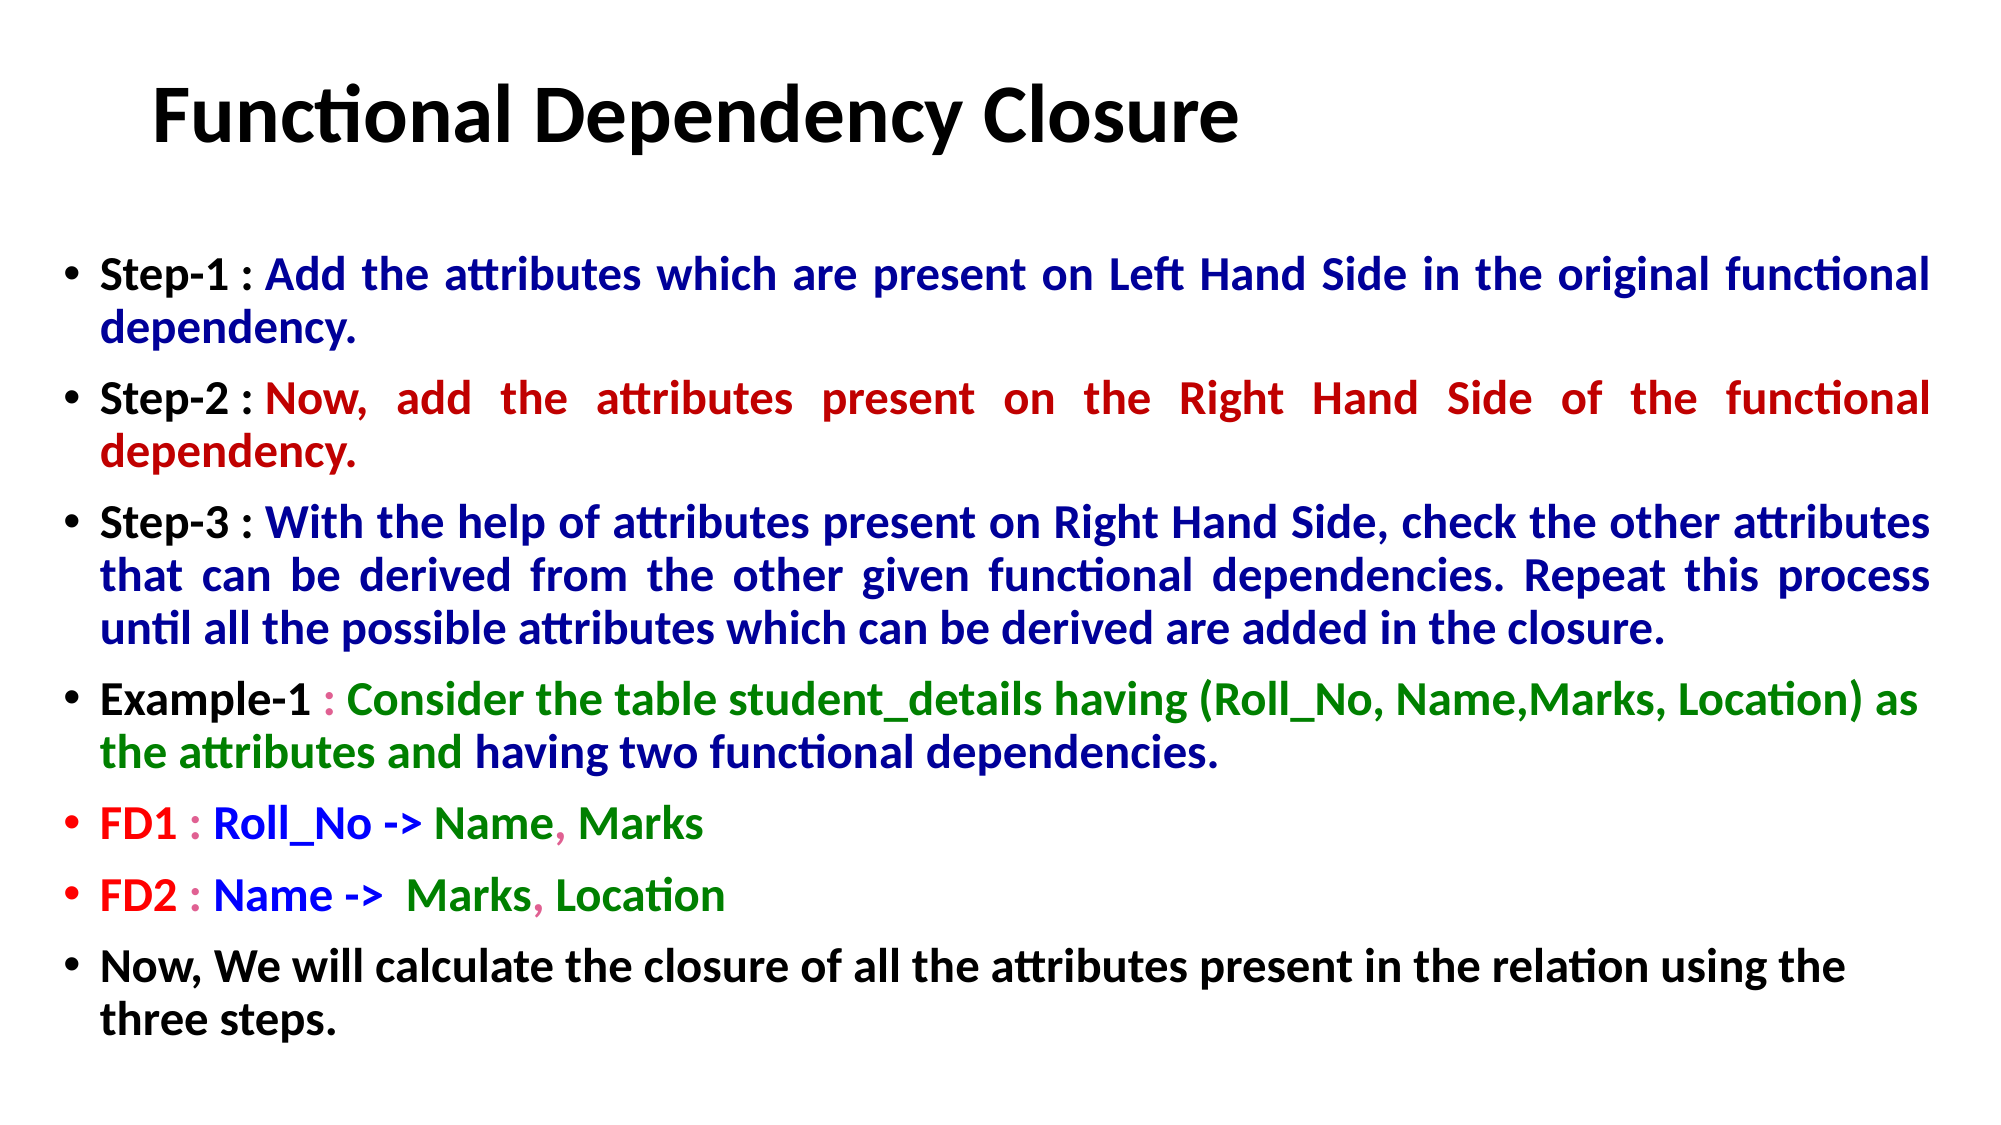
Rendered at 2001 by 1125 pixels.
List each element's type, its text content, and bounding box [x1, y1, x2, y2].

list Step-1 : Add the attributes which are present on Left Hand Side in the original functional dependency. Step-2 : Now, add the attributes present on the Right Hand Side of the functional dependency. Step-3 : With the help of attributes present on Right Hand Side, check the other attributes that can be derived from the other given functional dependencies. Repeat this process until all the possible attributes which can be derived are added in the closure. Example-1 : Consider the table student_details having (Roll_No, Name,Marks, Location) as the attributes and having two functional dependencies. FD1 : Roll_No -> Name, Marks FD2 : Name -> Marks, Location Now, We will calculate the closure of all the attributes present in the relation using the three steps. [48, 241, 1948, 1066]
title Functional Dependency Closure [137, 59, 1863, 172]
